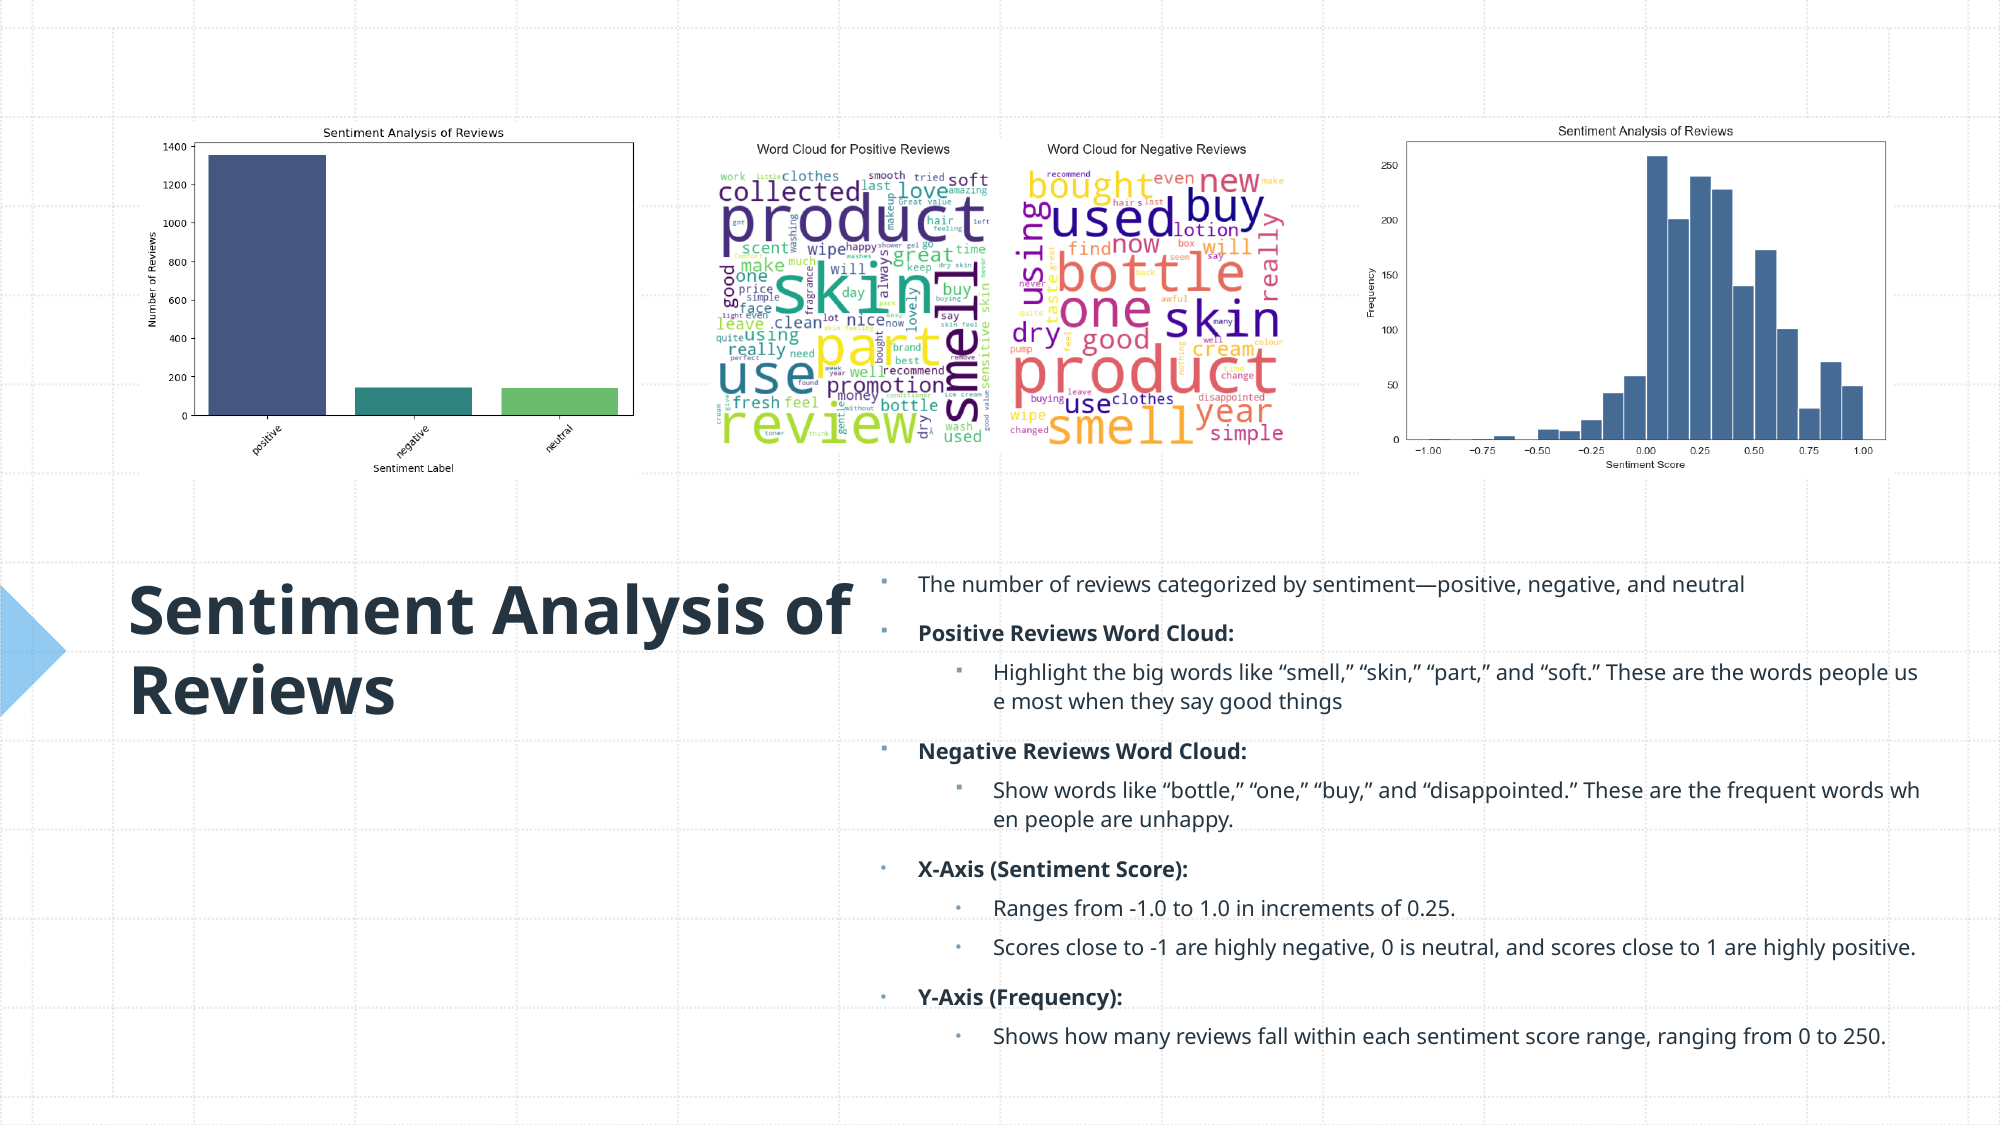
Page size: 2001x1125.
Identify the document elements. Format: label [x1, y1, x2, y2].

picture [141, 121, 639, 480]
text_box [0, 0, 2000, 1125]
picture [1359, 118, 1892, 477]
picture [709, 138, 1291, 452]
